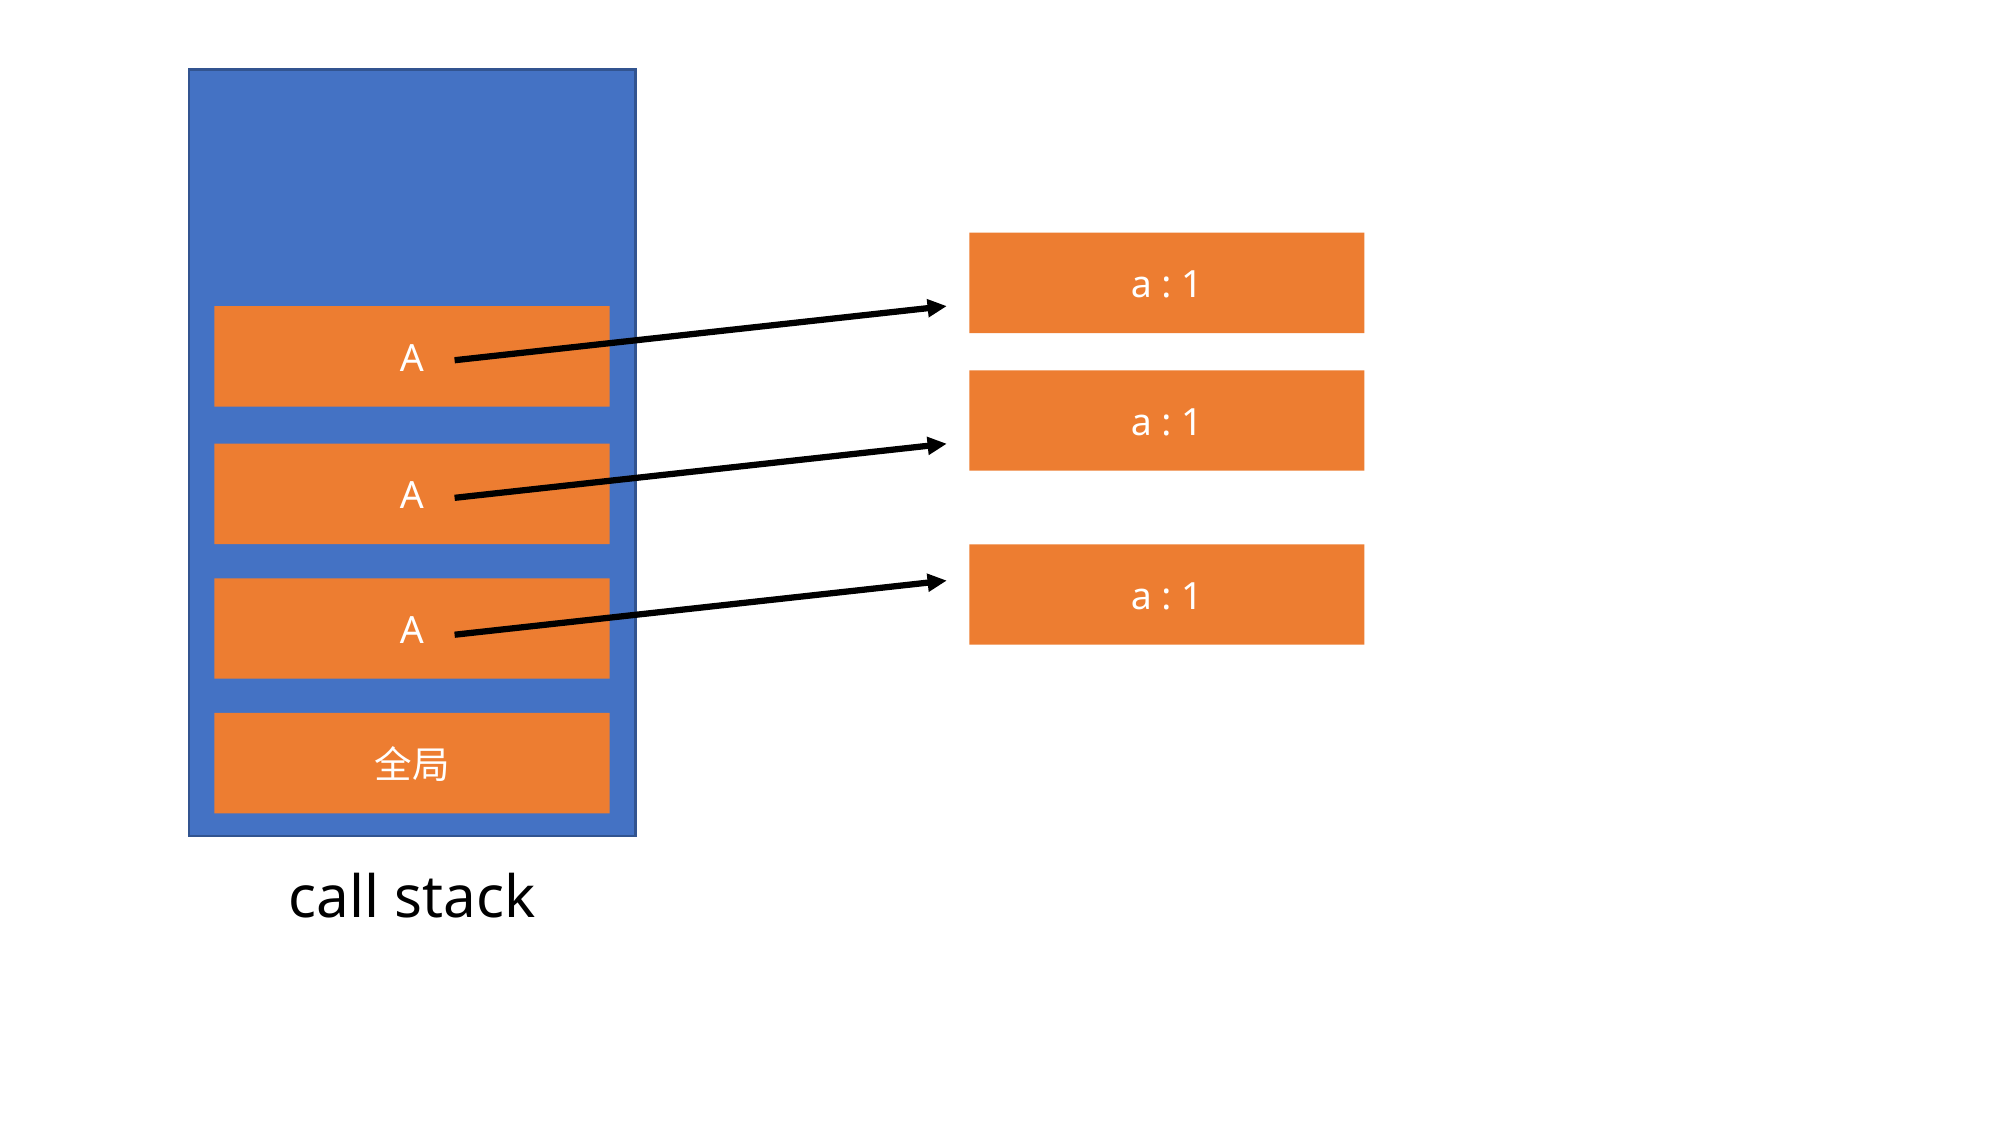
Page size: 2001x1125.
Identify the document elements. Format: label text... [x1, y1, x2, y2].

text_box A [213, 305, 611, 408]
text_box a : 1 [968, 369, 1365, 472]
text_box a : 1 [968, 543, 1365, 646]
text_box a : 1 [968, 232, 1365, 334]
text_box call stack [188, 852, 636, 937]
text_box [454, 306, 947, 361]
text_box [454, 443, 947, 498]
text_box A [213, 577, 611, 680]
text_box 全局 [213, 712, 611, 814]
text_box A [213, 443, 611, 545]
text_box [188, 68, 637, 837]
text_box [454, 580, 947, 635]
